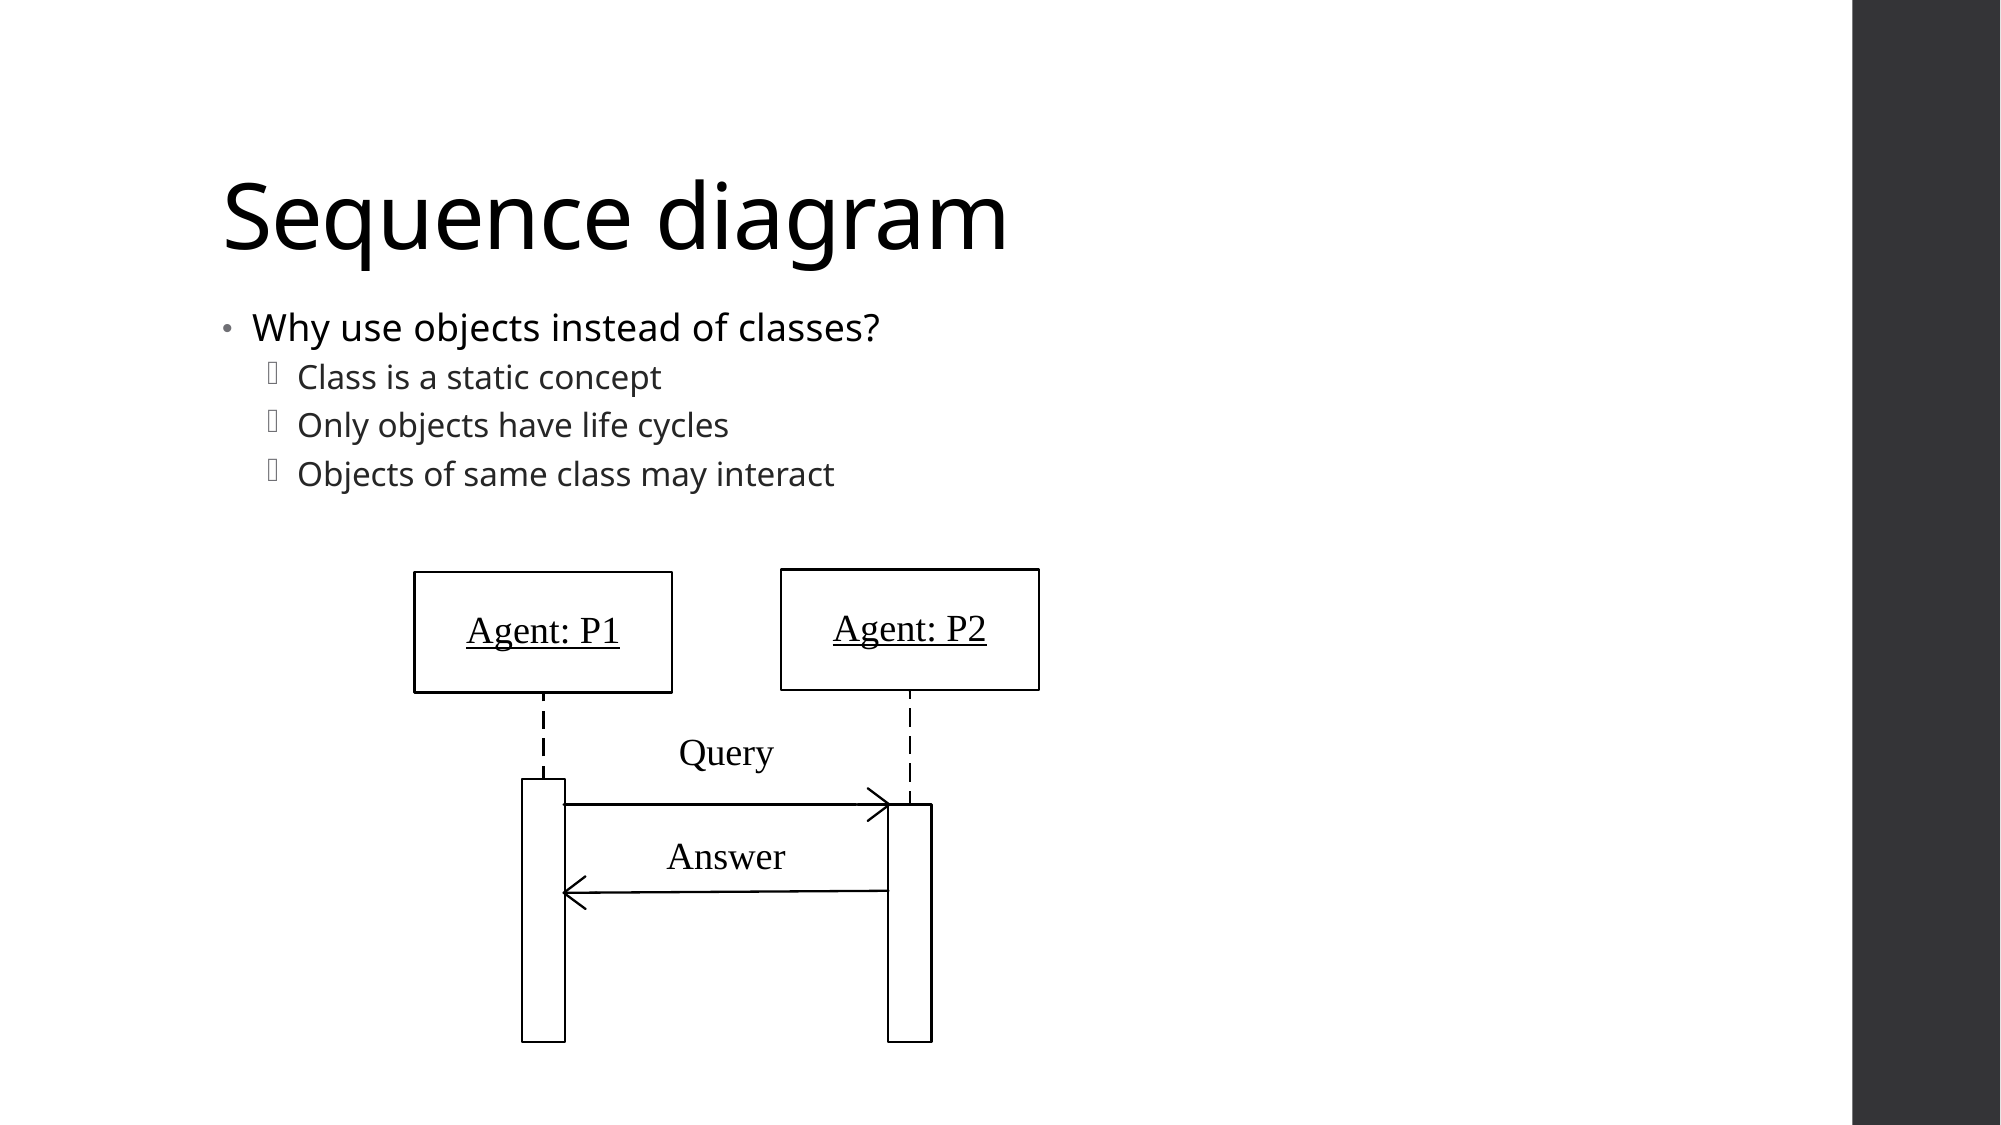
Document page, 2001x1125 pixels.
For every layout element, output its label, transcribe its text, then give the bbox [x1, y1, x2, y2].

list Why use objects instead of classes? Class is a static concept Only objects have life cycles Objects of same class may interact [206, 299, 1617, 1014]
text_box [407, 562, 1046, 1049]
title Sequence diagram [206, 60, 1797, 278]
